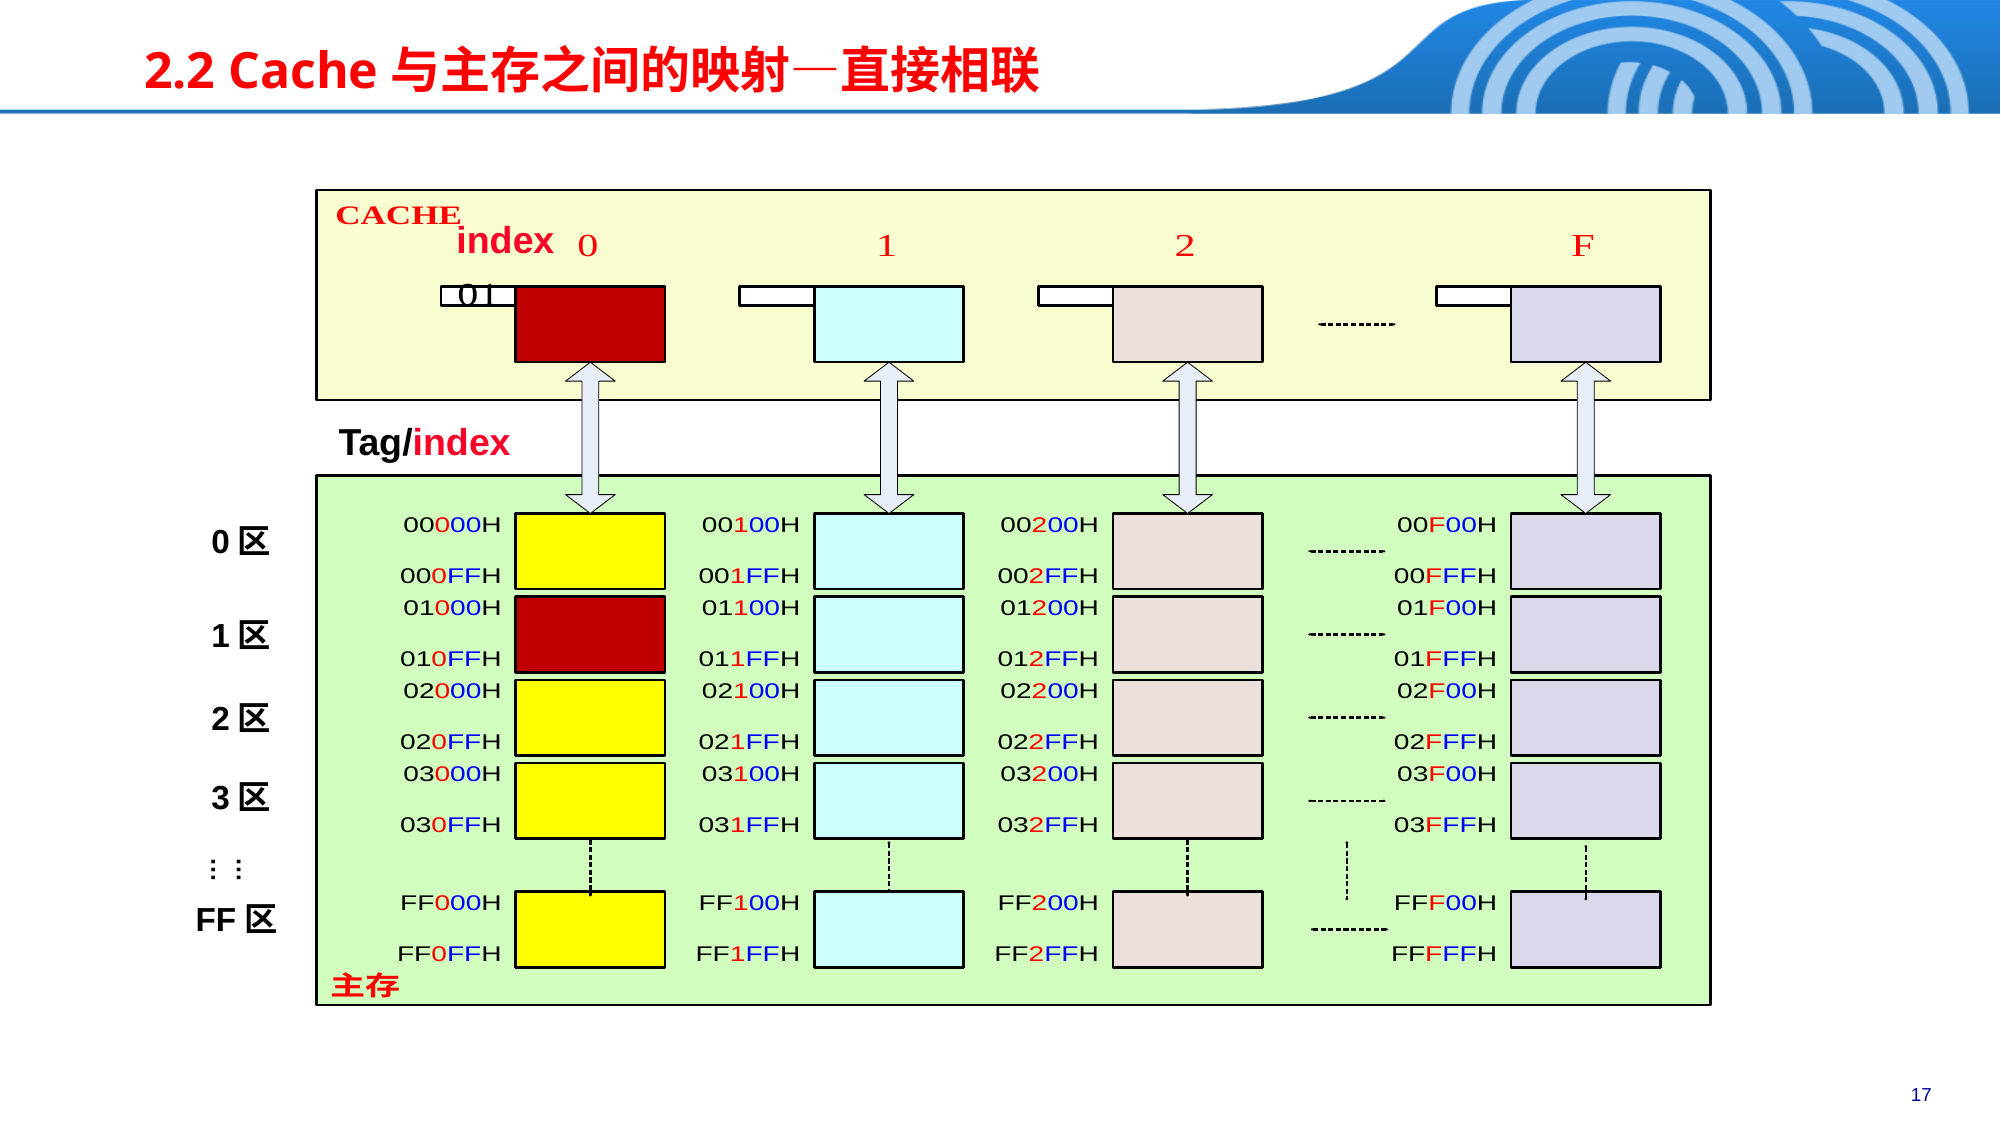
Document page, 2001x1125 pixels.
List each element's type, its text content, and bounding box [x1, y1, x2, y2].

text_box …… [208, 830, 239, 897]
picture [0, 0, 2000, 114]
text_box 1区 [196, 613, 239, 662]
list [244, 136, 1781, 1059]
text_box FF区 [180, 896, 239, 946]
text_box 2区 [196, 695, 239, 745]
title 2.2 Cache与主存之间的映射—直接相联 [133, 42, 1892, 240]
text_box 3区 [196, 775, 239, 824]
text_box 0区 [196, 518, 239, 568]
